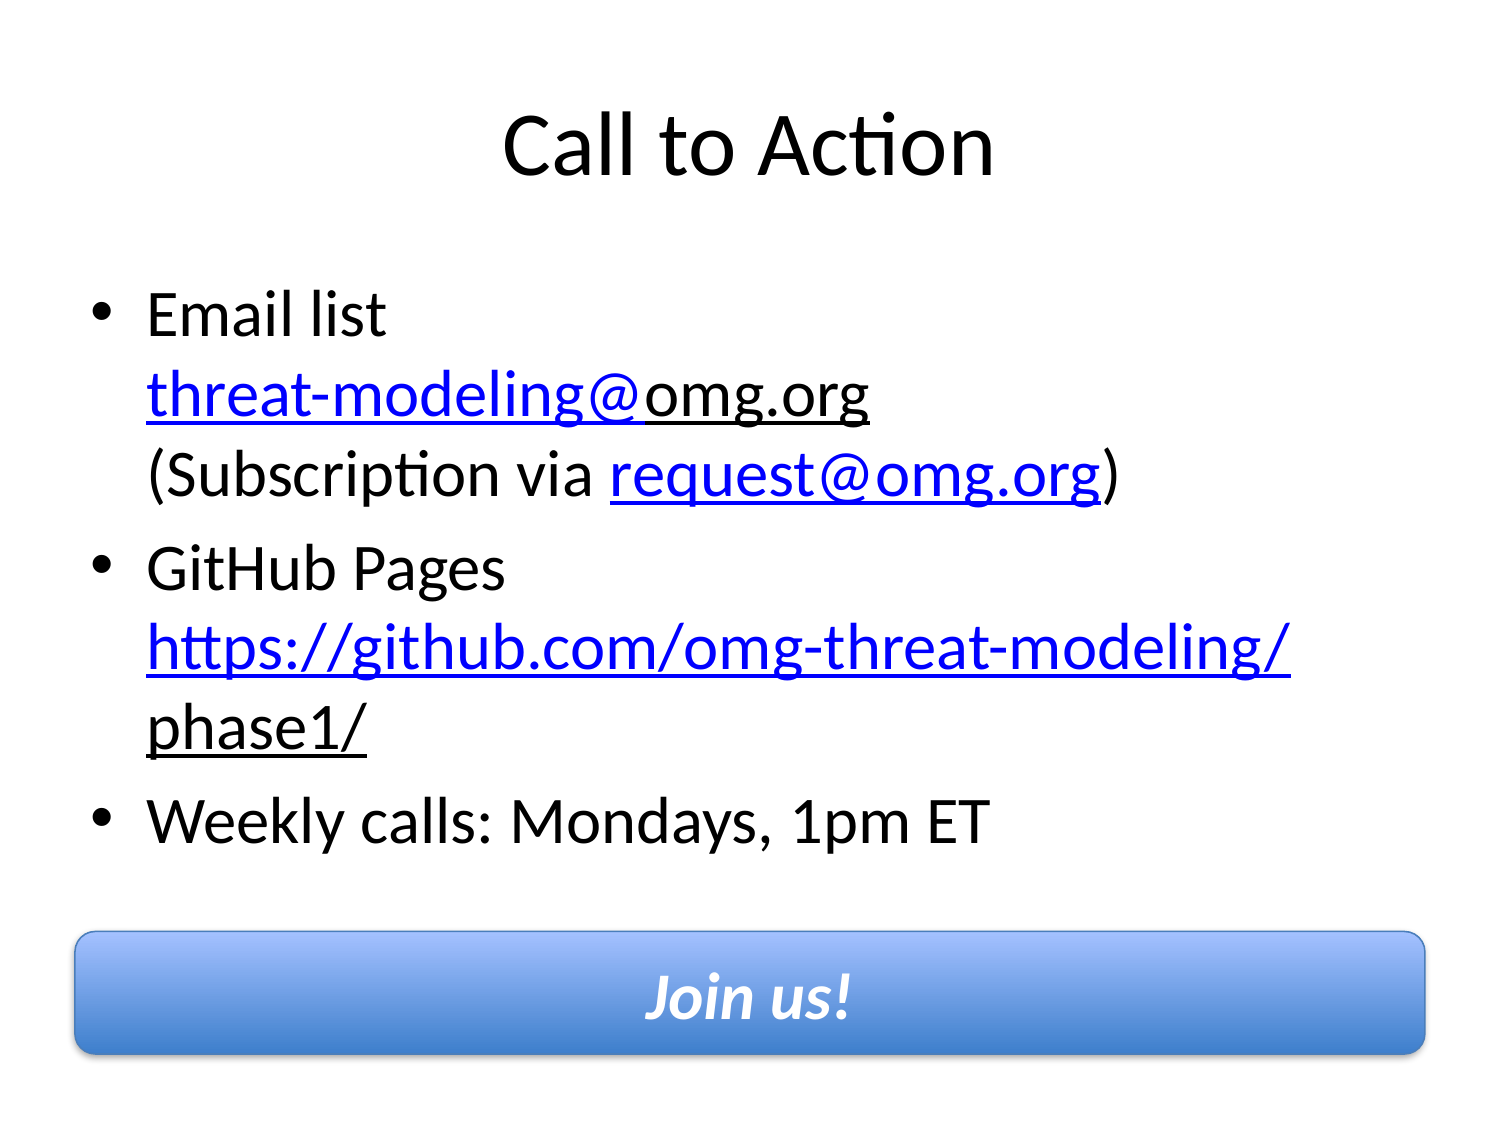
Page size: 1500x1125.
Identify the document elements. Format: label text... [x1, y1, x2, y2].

title Call to Action [75, 45, 1425, 233]
list Email list threat-modeling@omg.org (Subscription via request@omg.org) GitHub Pages https://github.com/omg-threat-modeling/phase1/ Weekly calls: Mondays, 1pm ET [75, 262, 1425, 941]
text_box Join us! [74, 930, 1426, 1055]
